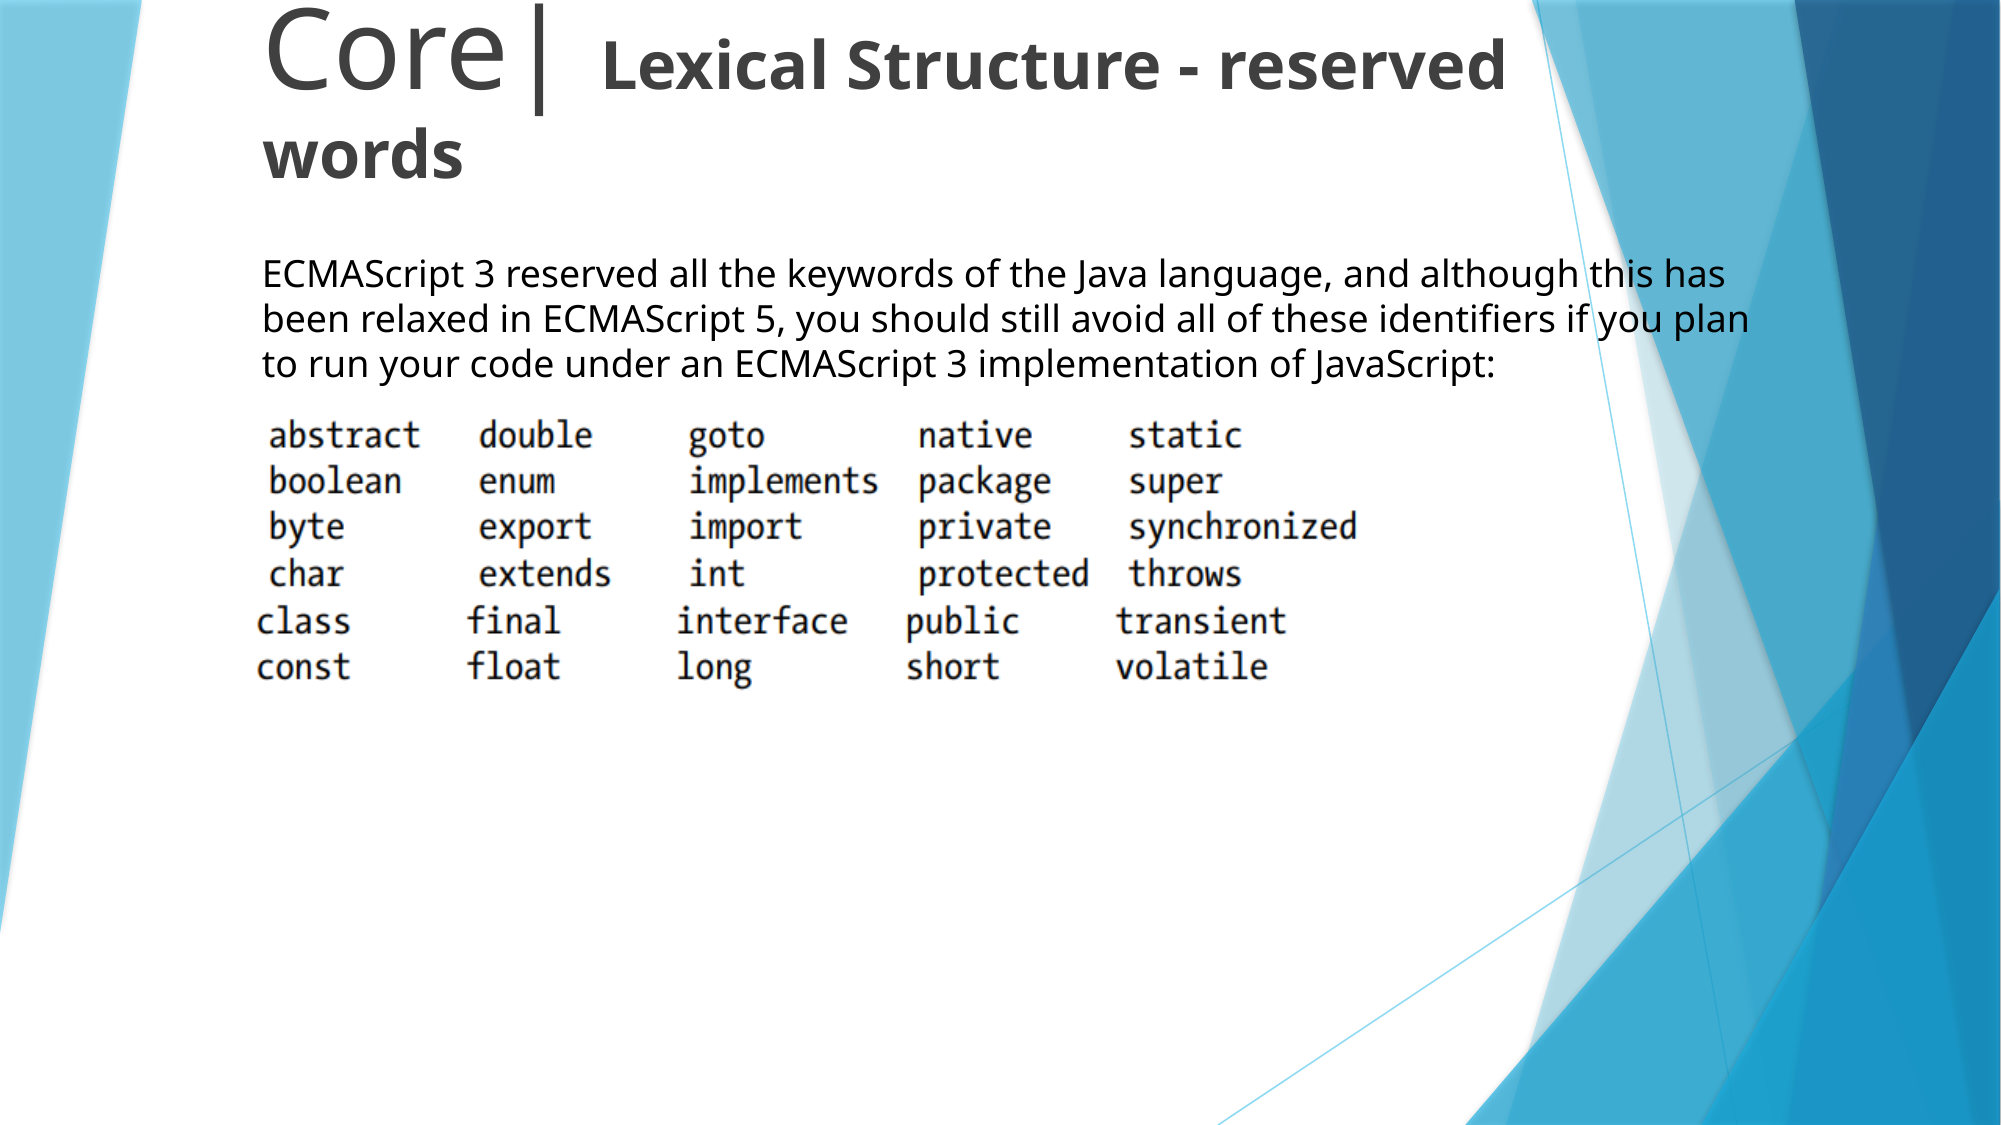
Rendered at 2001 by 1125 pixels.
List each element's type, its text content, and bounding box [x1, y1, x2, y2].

picture [246, 410, 1379, 715]
title Core| Lexical Structure - reserved words [247, 56, 1726, 200]
text_box ECMAScript 3 reserved all the keywords of the Java language, and although this has been relaxed in ECMAScript 5, you should still avoid all of these identifiers if you plan to run your code under an ECMAScript 3 implementation of JavaScript: [247, 242, 1770, 393]
